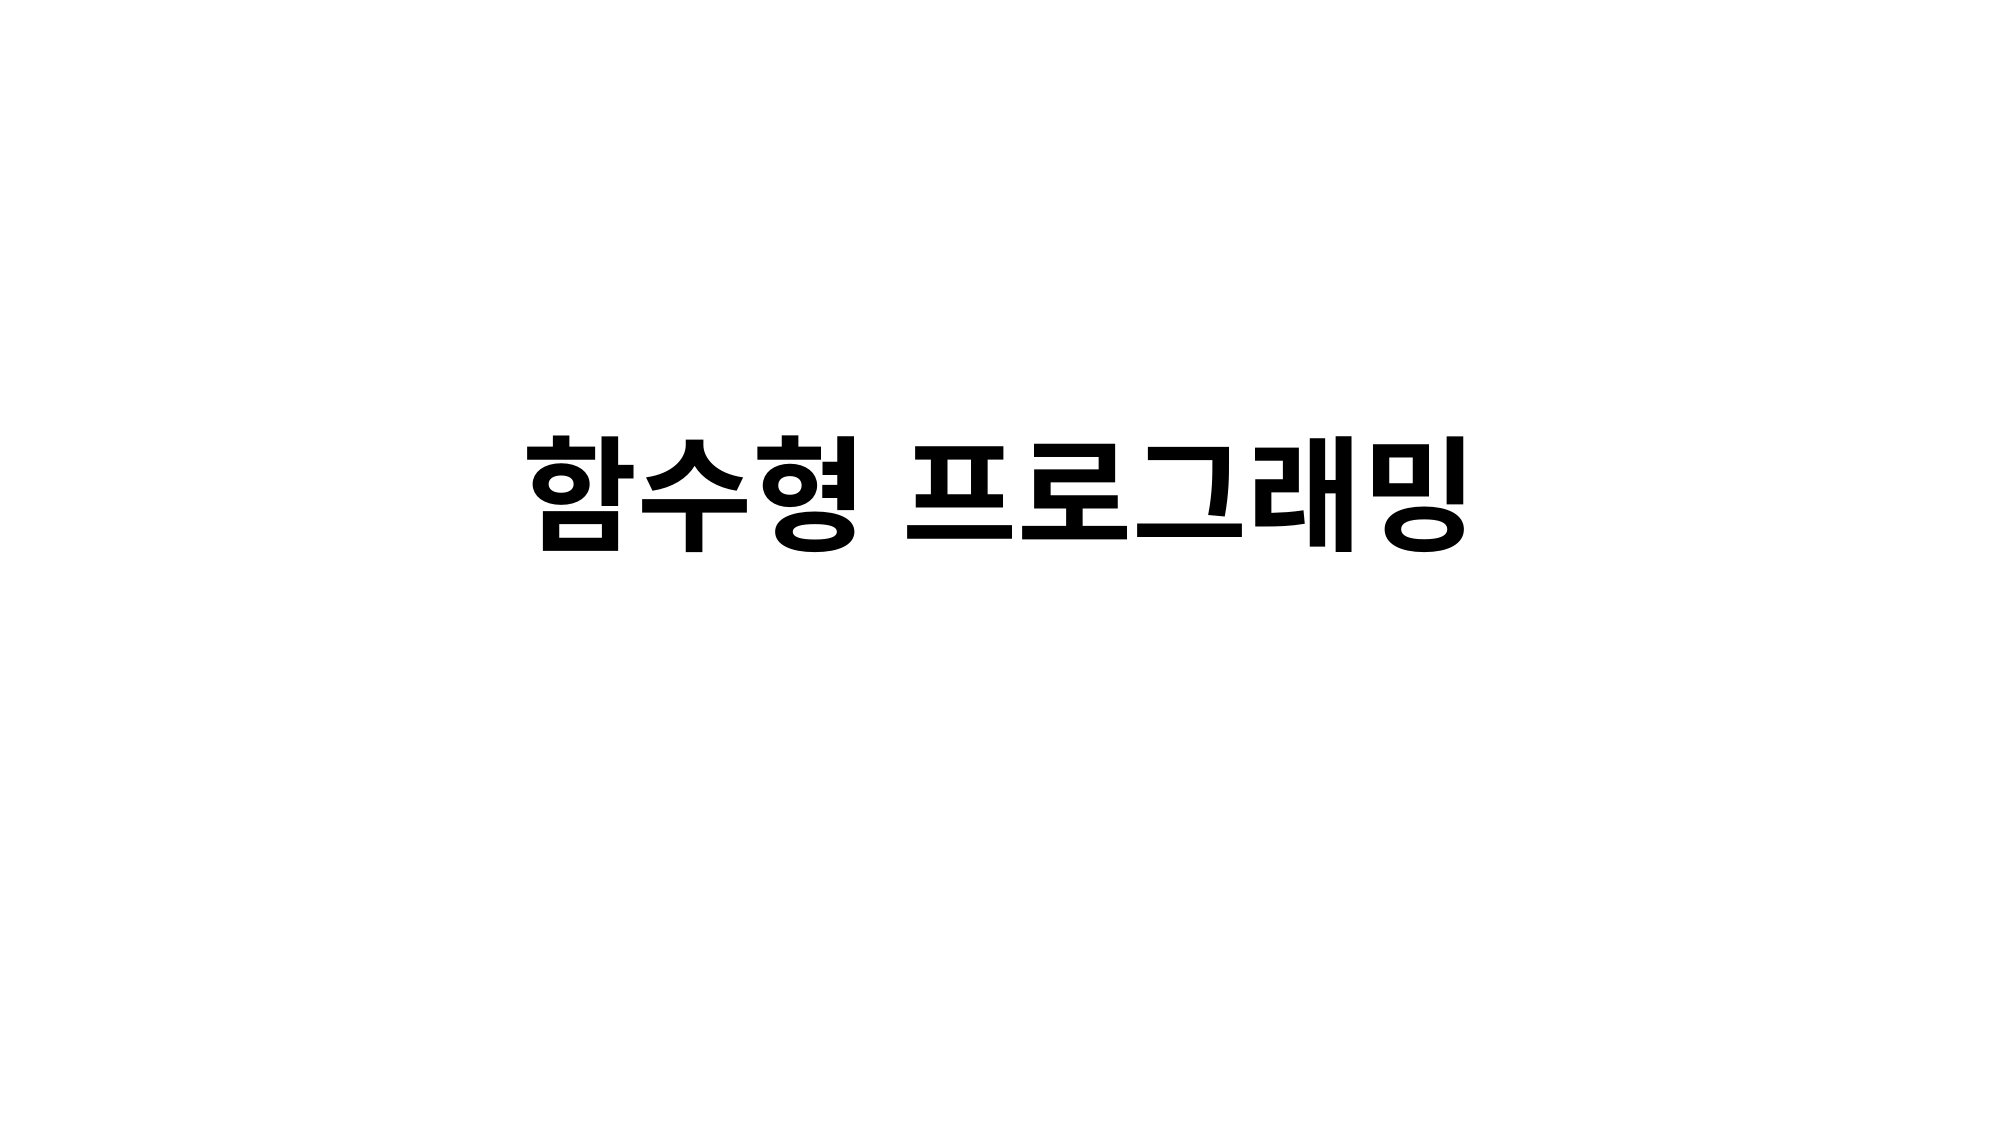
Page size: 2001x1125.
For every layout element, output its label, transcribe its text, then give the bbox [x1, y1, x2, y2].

title 함수형 프로그래밍 [249, 375, 1750, 576]
